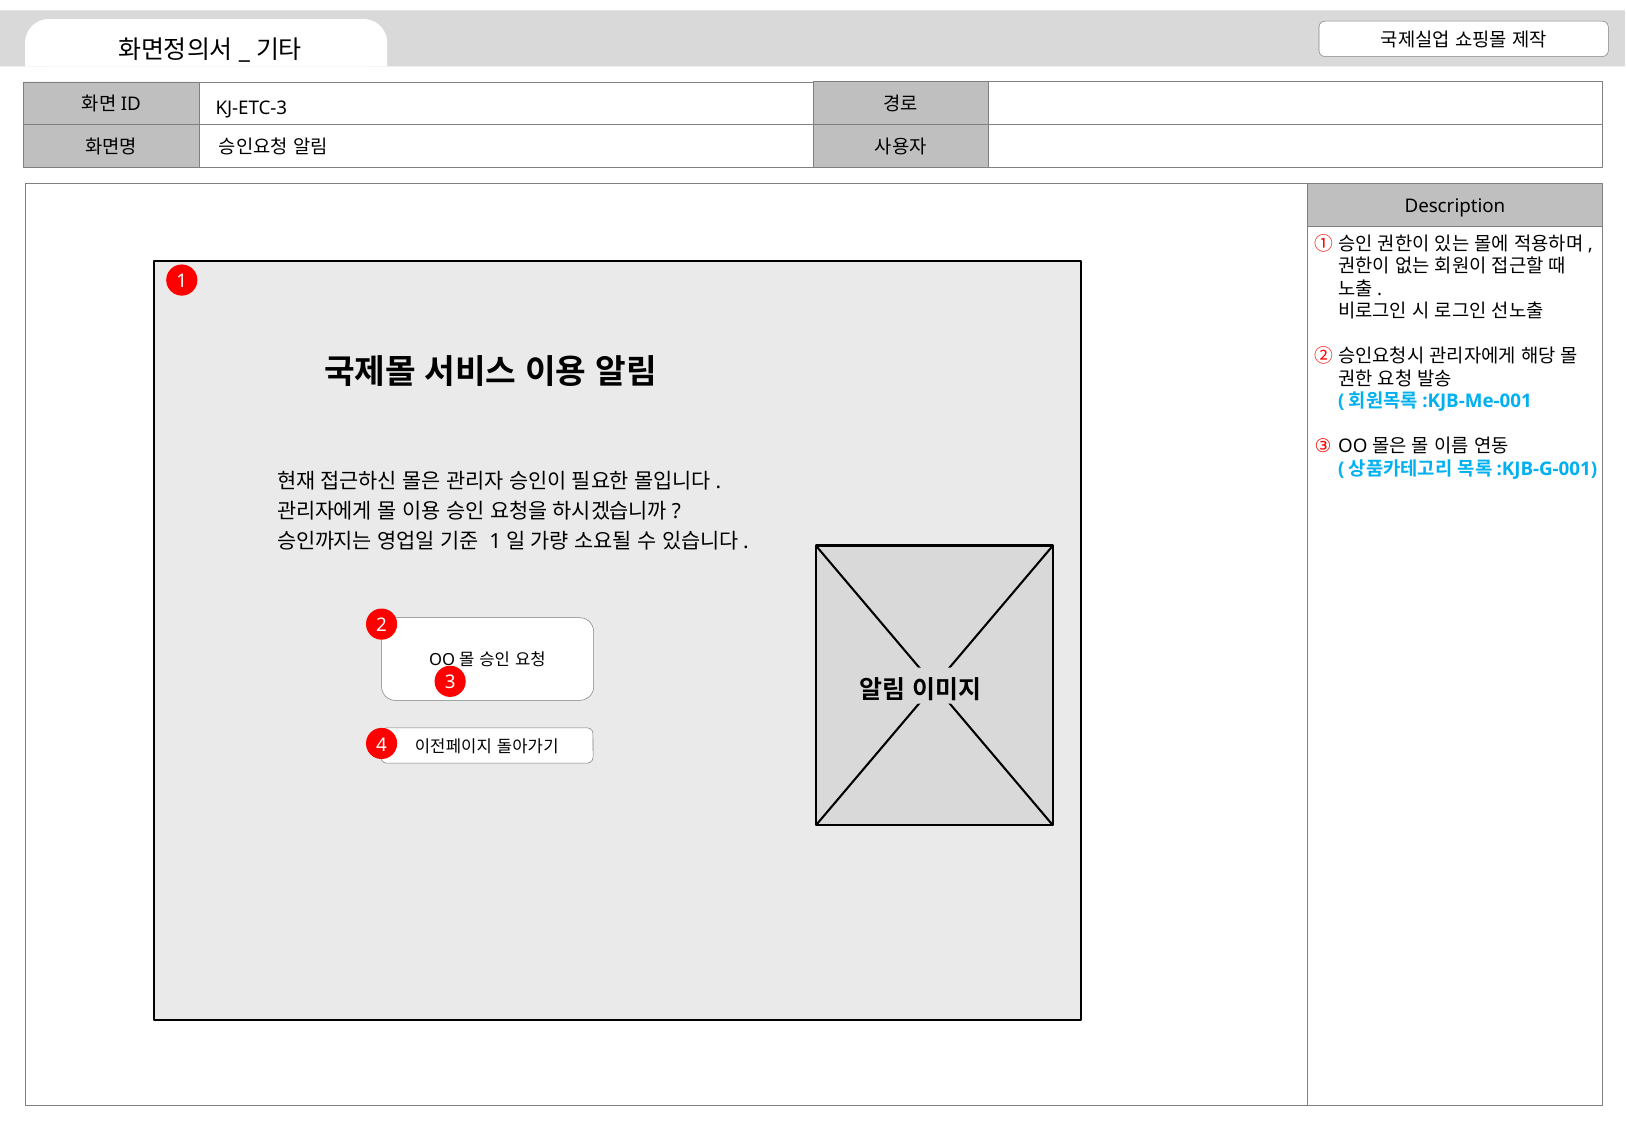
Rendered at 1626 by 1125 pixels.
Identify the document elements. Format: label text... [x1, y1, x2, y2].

text_box 이전페이지 돌아가기 [379, 725, 596, 766]
text_box [153, 261, 1082, 1021]
text_box 4 [365, 727, 398, 760]
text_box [815, 545, 1054, 826]
text_box 3 [434, 665, 466, 697]
text_box KJ-ETC-3 [200, 88, 303, 126]
text_box OO몰 승인 요청 [379, 615, 596, 703]
text_box 2 [365, 608, 398, 640]
text_box 승인요청 알림 [204, 127, 343, 165]
text_box 1 [166, 264, 198, 296]
text_box 현재 접근하신 몰은 관리자 승인이 필요한 몰입니다. 관리자에게 몰 이용 승인 요청을 하시겠습니까? 승인까지는 영업일 기준 1일 가량 소요될 수 있습니다. [277, 462, 982, 553]
text_box 승인 권한이 있는 몰에 적용하며, 권한이 없는 회원이 접근할 때 노출. 비로그인 시 로그인 선노출 승인요청시 관리자에게 해당 몰 권한 요청 발송 (회원목록:KJB-Me-001 OO몰은 몰 이름 연동 (상품카테고리 목록:KJB-G-001) [1307, 230, 1606, 1108]
text_box 국제몰 서비스 이용 알림 [324, 341, 911, 390]
